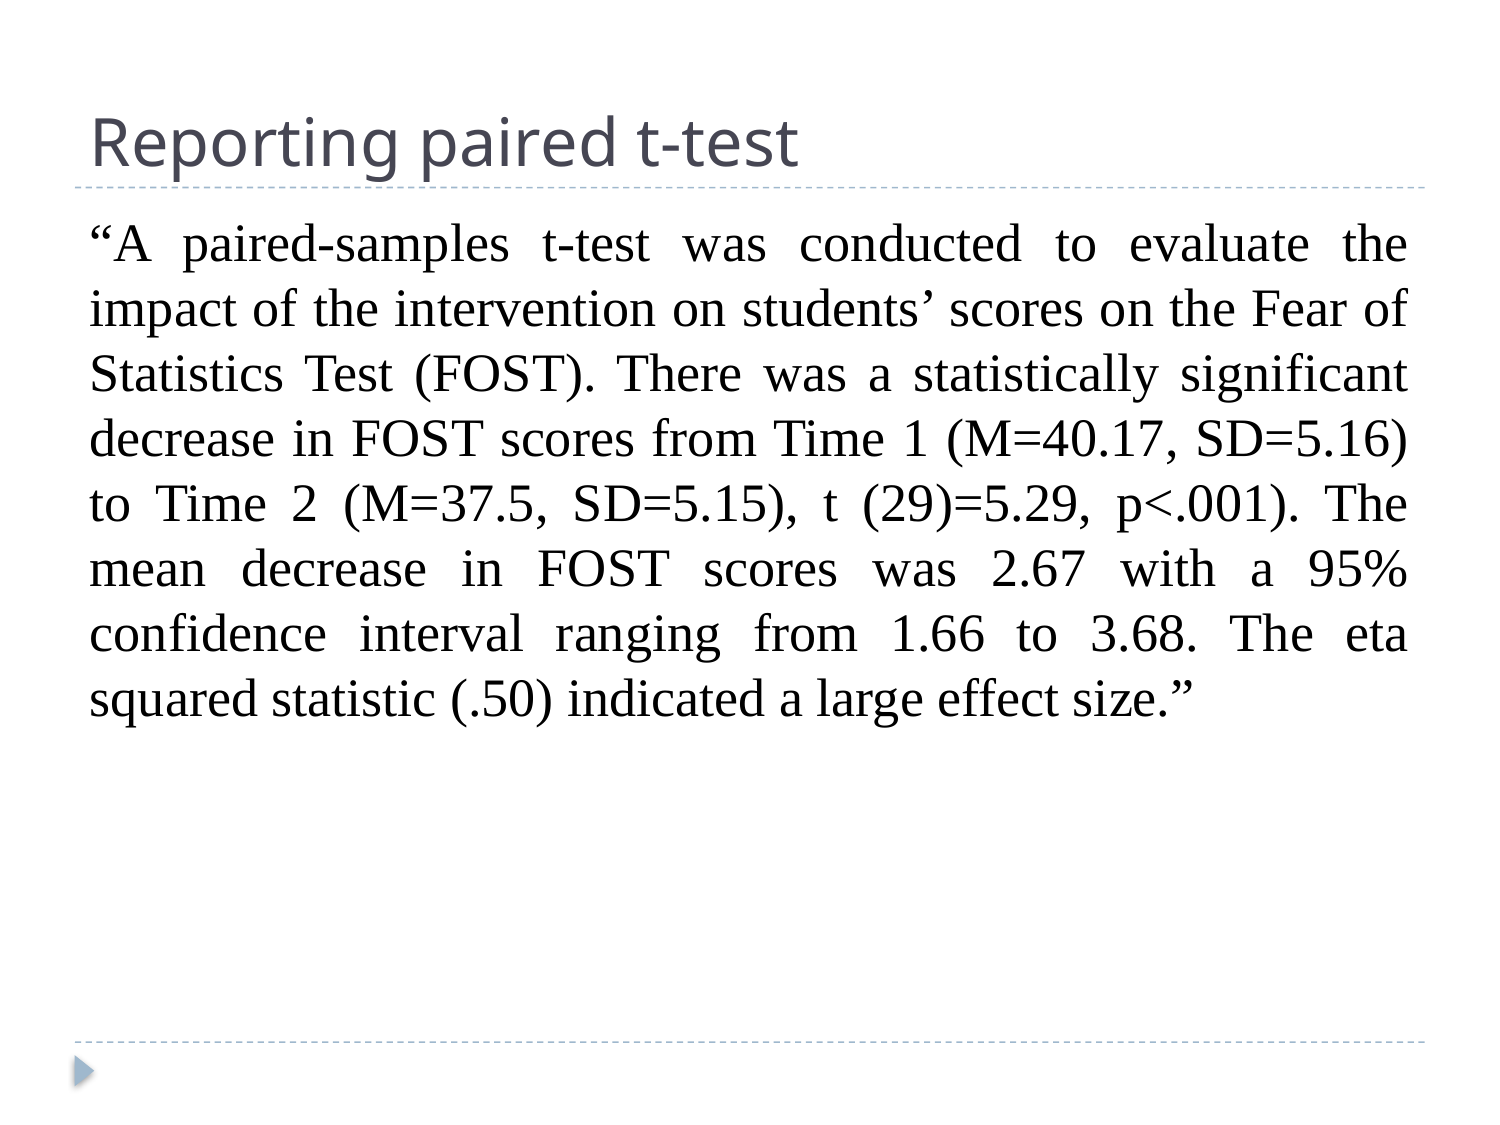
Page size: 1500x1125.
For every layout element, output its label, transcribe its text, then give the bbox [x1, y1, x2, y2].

list “A paired-samples t-test was conducted to evaluate the impact of the intervention on students’ scores on the Fear of Statistics Test (FOST). There was a statistically significant decrease in FOST scores from Time 1 (M=40.17, SD=5.16) to Time 2 (M=37.5, SD=5.15), t (29)=5.29, p<.001). The mean decrease in FOST scores was 2.67 with a 95% confidence interval ranging from 1.66 to 3.68. The eta squared statistic (.50) indicated a large effect size.” [75, 200, 1425, 1010]
title Reporting paired t-test [75, 24, 1425, 188]
slide_number [1050, 1042, 1426, 1103]
